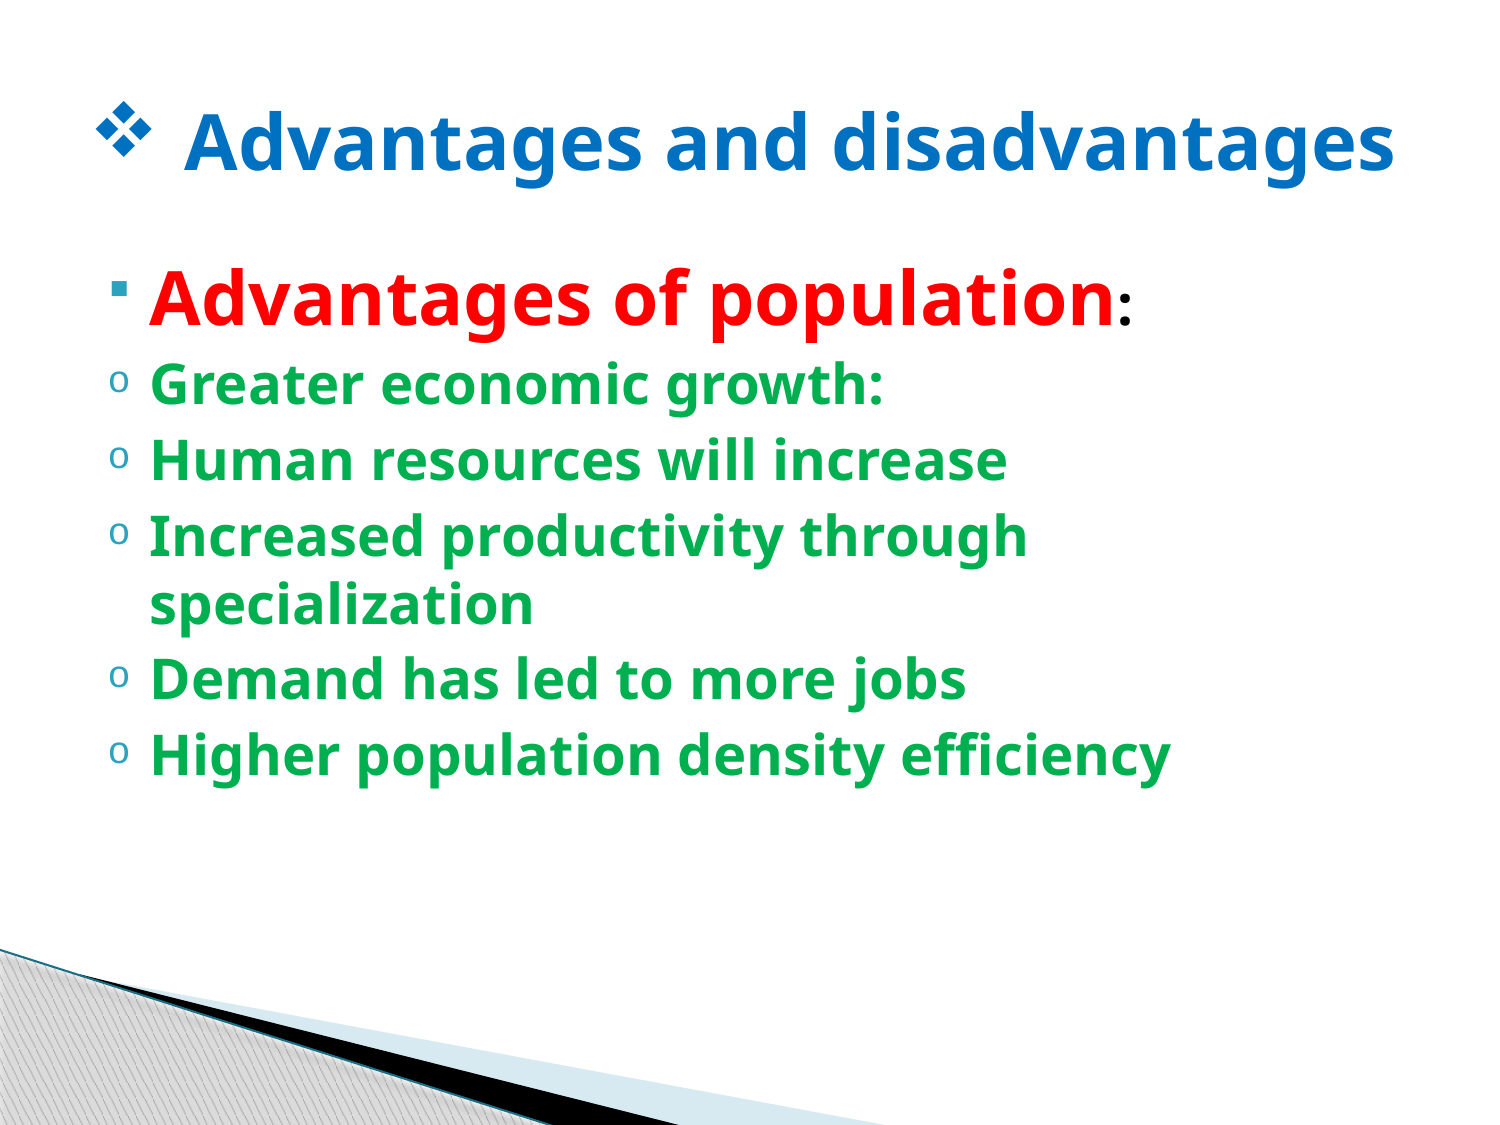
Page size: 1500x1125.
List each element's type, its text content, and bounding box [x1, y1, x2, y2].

list Advantages of population: Greater economic growth: Human resources will increase Increased productivity through specialization Demand has led to more jobs Higher population density efficiency [75, 243, 1425, 986]
title Advantages and disadvantages [75, 45, 1425, 233]
